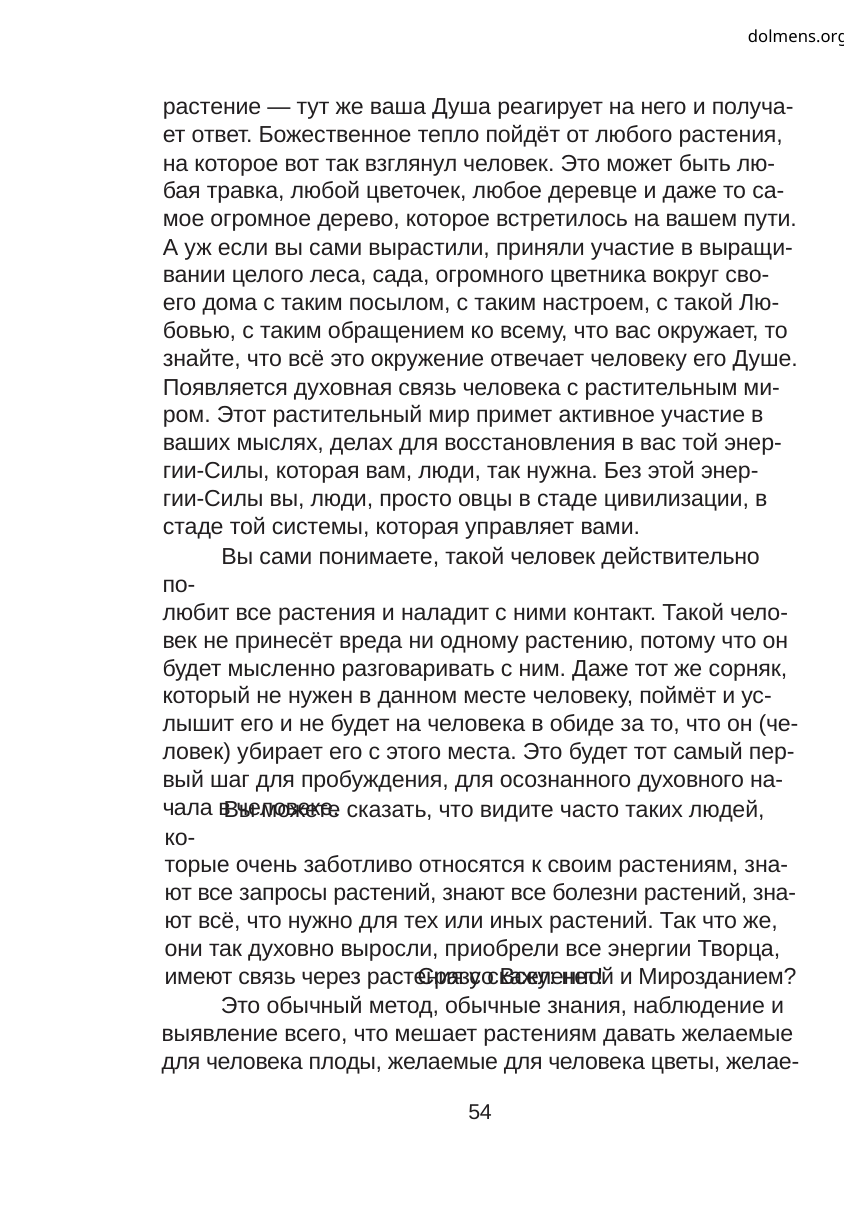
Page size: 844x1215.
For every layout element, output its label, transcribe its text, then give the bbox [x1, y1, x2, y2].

text_box Сразу скажу: нет! [417, 962, 604, 989]
text_box Вы можете сказать, что видите часто таких людей, ко- торые очень заботливо относятся к своим растениям, зна- ют все запросы растений, знают все болезни растений, зна- ют всё, что нужно для тех или иных растений. Так что же, они так духовно выросли, приобрели все энергии Творца, имеют связь через растения со Вселенной и Мирозданием? [164, 793, 796, 989]
text_box Вы сами понимаете, такой человек действительно по- любит все растения и наладит с ними контакт. Такой чело- век не принесёт вреда ни одному растению, потому что он будет мысленно разговаривать с ним. Даже тот же сорняк, который не нужен в данном месте человеку, поймёт и ус- лышит его и не будет на человека в обиде за то, что он (че- ловек) убирает его с этого места. Это будет тот самый пер- вый шаг для пробуждения, для осознанного духовного на- чала в человеке. [162, 541, 798, 820]
text_box Это обычный метод, обычные знания, наблюдение и выявление всего, что мешает растениям давать желаемые для человека плоды, желаемые для человека цветы, желае- [161, 989, 799, 1102]
text_box dolmens.org [747, 27, 844, 66]
text_box растение — тут же ваша Душа реагирует на него и получа- ет ответ. Божественное тепло пойдёт от любого растения, на которое вот так взглянул человек. Это может быть лю- бая травка, любой цветочек, любое деревце и даже то са- мое огромное дерево, которое встретилось на вашем пути. А уж если вы сами вырастили, приняли участие в выращи- вании целого леса, сада, огромного цветника вокруг сво- его дома с таким посылом, с таким настроем, с такой Лю- бовью, с таким обращением ко всему, что вас окружает, то знайте, что всё это окружение отвечает человеку его Душе. Появляется духовная связь человека с растительным ми- ром. Этот растительный мир примет активное участие в ваших мыслях, делах для восстановления в вас той энер- гии-Силы, которая вам, люди, так нужна. Без этой энер- гии-Силы вы, люди, просто овцы в стаде цивилизации, в стаде той системы, которая управляет вами. [162, 91, 798, 541]
text_box 54 [468, 1097, 493, 1151]
